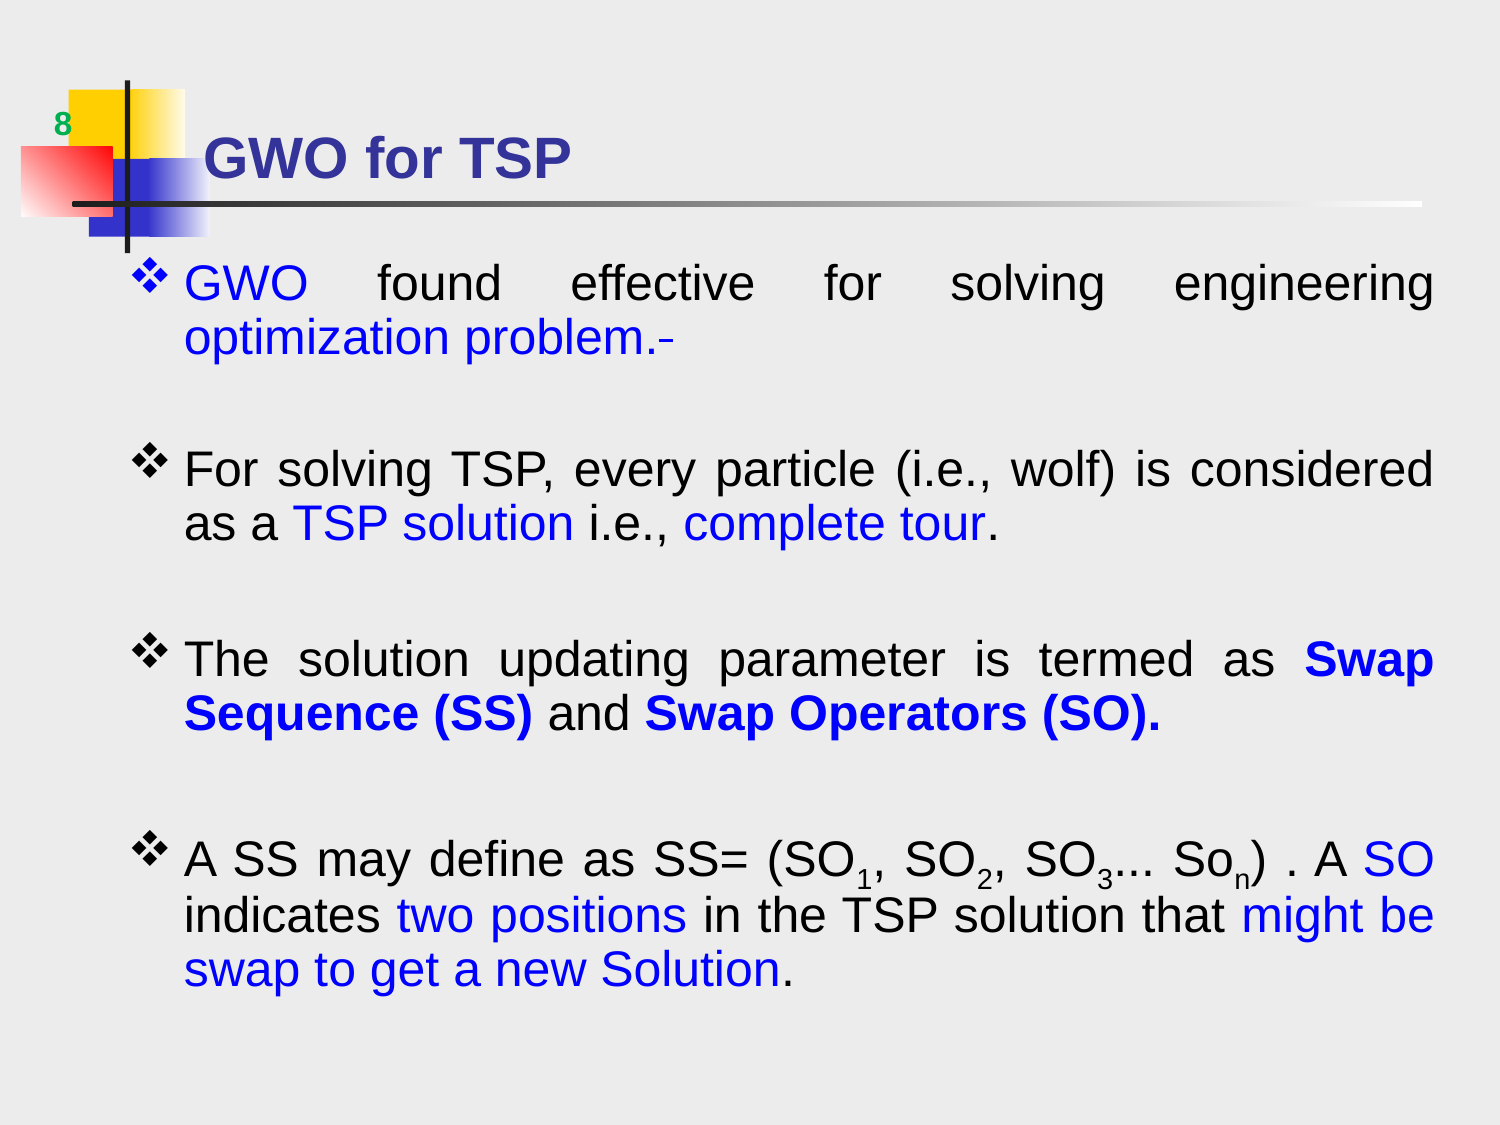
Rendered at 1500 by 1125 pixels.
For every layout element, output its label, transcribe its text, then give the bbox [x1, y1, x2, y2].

title GWO for TSP [188, 112, 1468, 199]
list GWO found effective for solving engineering optimization problem. For solving TSP, every particle (i.e., wolf) is considered as a TSP solution i.e., complete tour. The solution updating parameter is termed as Swap Sequence (SS) and Swap Operators (SO). A SS may define as SS= (SO1, SO2, SO3... Son) . A SO indicates two positions in the TSP solution that might be swap to get a new Solution. [112, 249, 1451, 1026]
slide_number 8 [0, 99, 88, 151]
